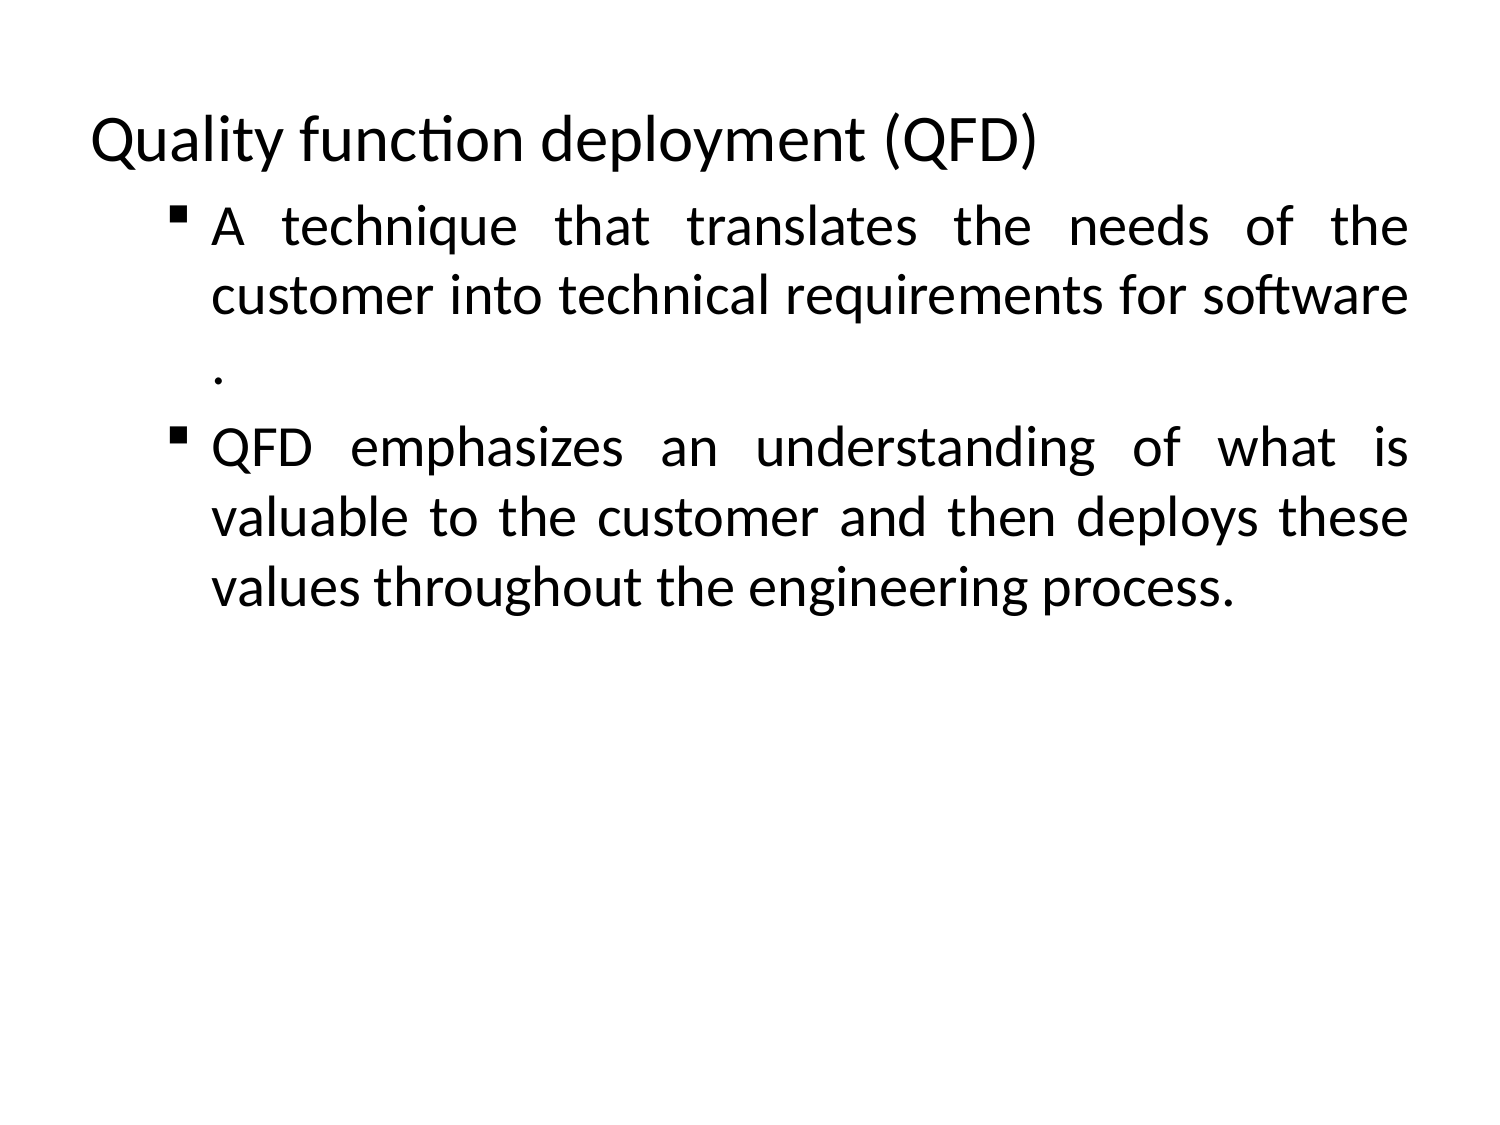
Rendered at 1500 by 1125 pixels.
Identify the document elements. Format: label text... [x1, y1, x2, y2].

list Quality function deployment (QFD) A technique that translates the needs of the customer into technical requirements for software . QFD emphasizes an understanding of what is valuable to the customer and then deploys these values throughout the engineering process. [75, 87, 1425, 1005]
